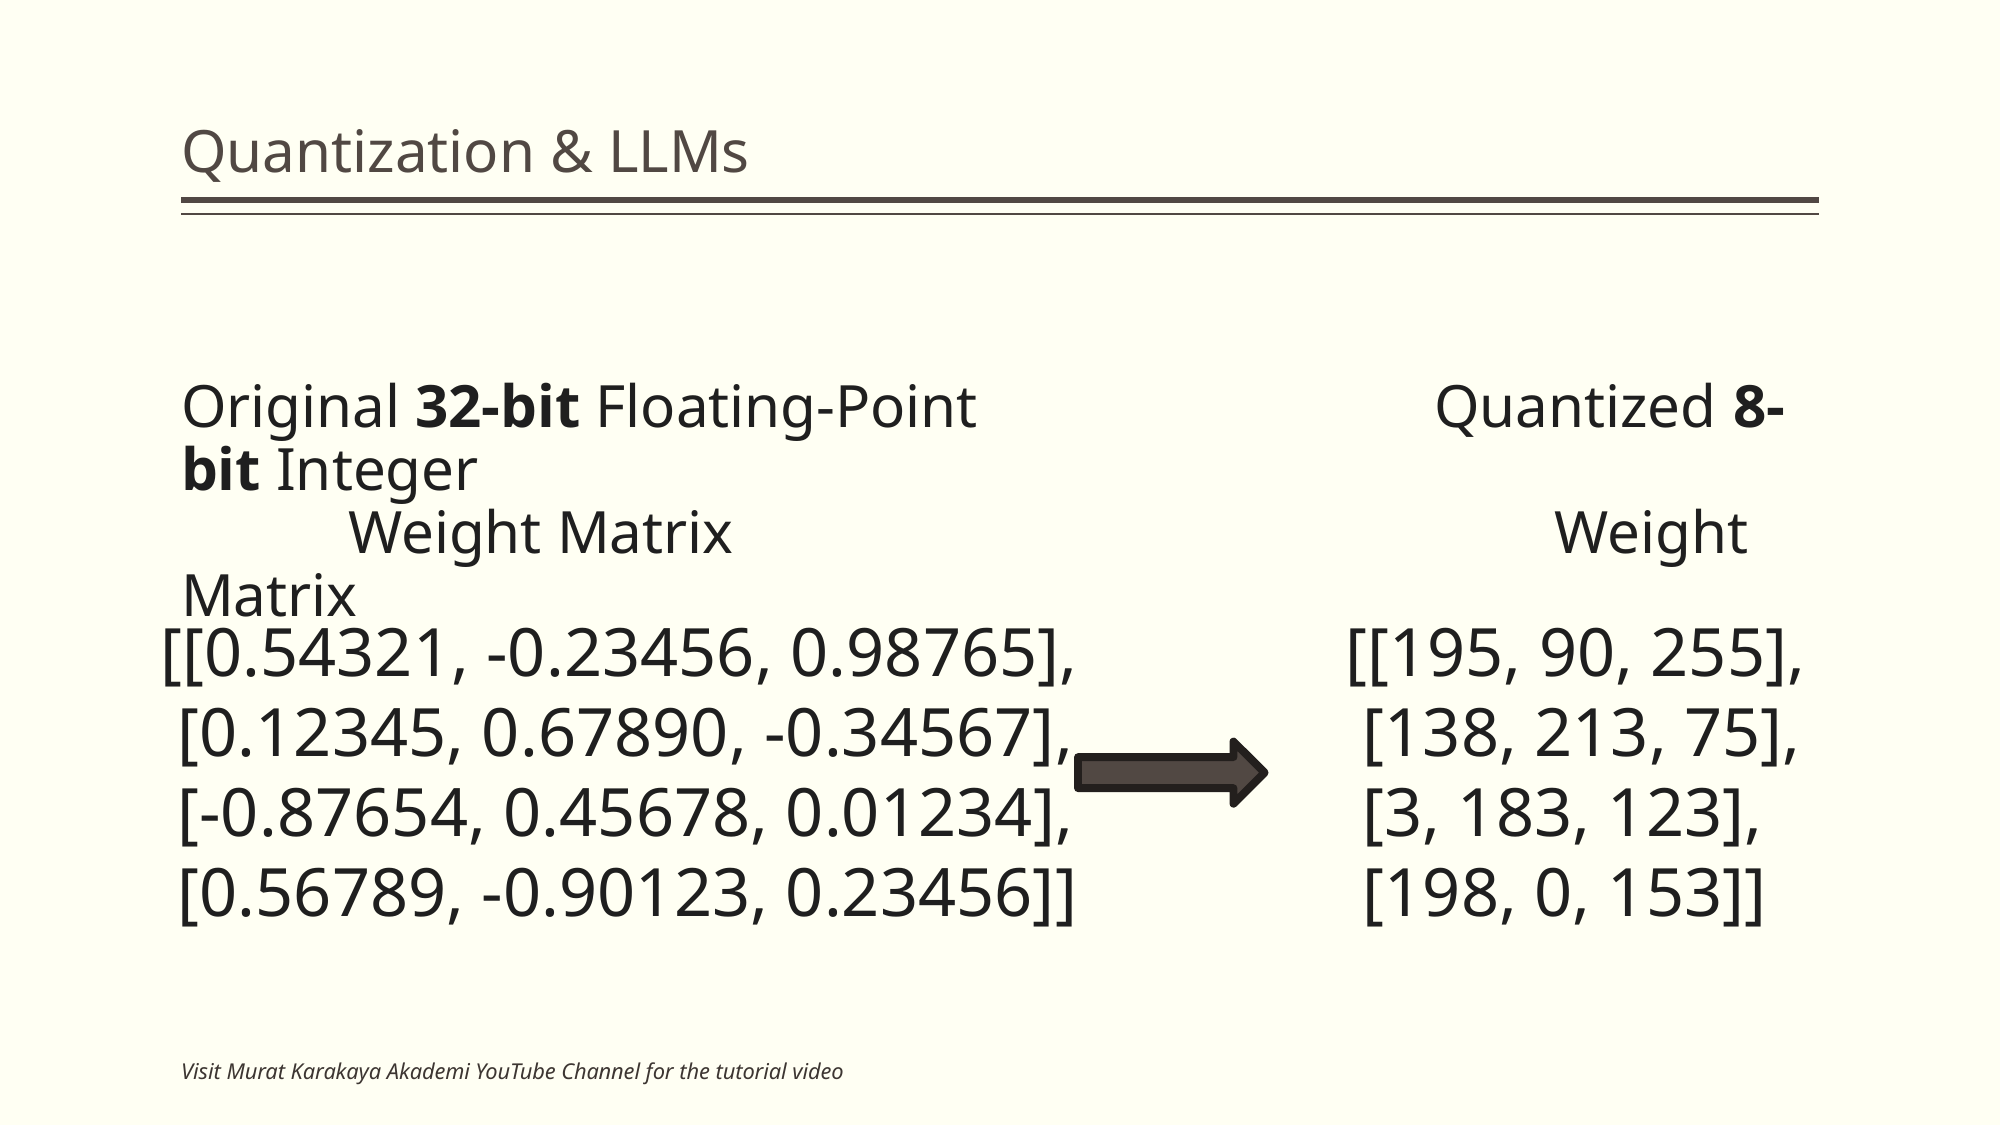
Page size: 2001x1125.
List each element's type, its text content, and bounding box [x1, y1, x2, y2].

footer Visit Murat Karakaya Akademi YouTube Channel for the tutorial video [181, 1042, 1219, 1103]
title Quantization & LLMs [181, 12, 1819, 193]
list Original 32-bit Floating-Point Quantized 8-bit Integer Weight Matrix Weight Matrix [181, 262, 1819, 1013]
text_box [[195, 90, 255], [138, 213, 75], [3, 183, 123], [198, 0, 153]] [1330, 602, 1919, 937]
text_box [[0.54321, -0.23456, 0.98765], [0.12345, 0.67890, -0.34567], [-0.87654, 0.45678, 0.01234], [0.56789, -0.90123, 0.23456]] [145, 602, 1314, 937]
